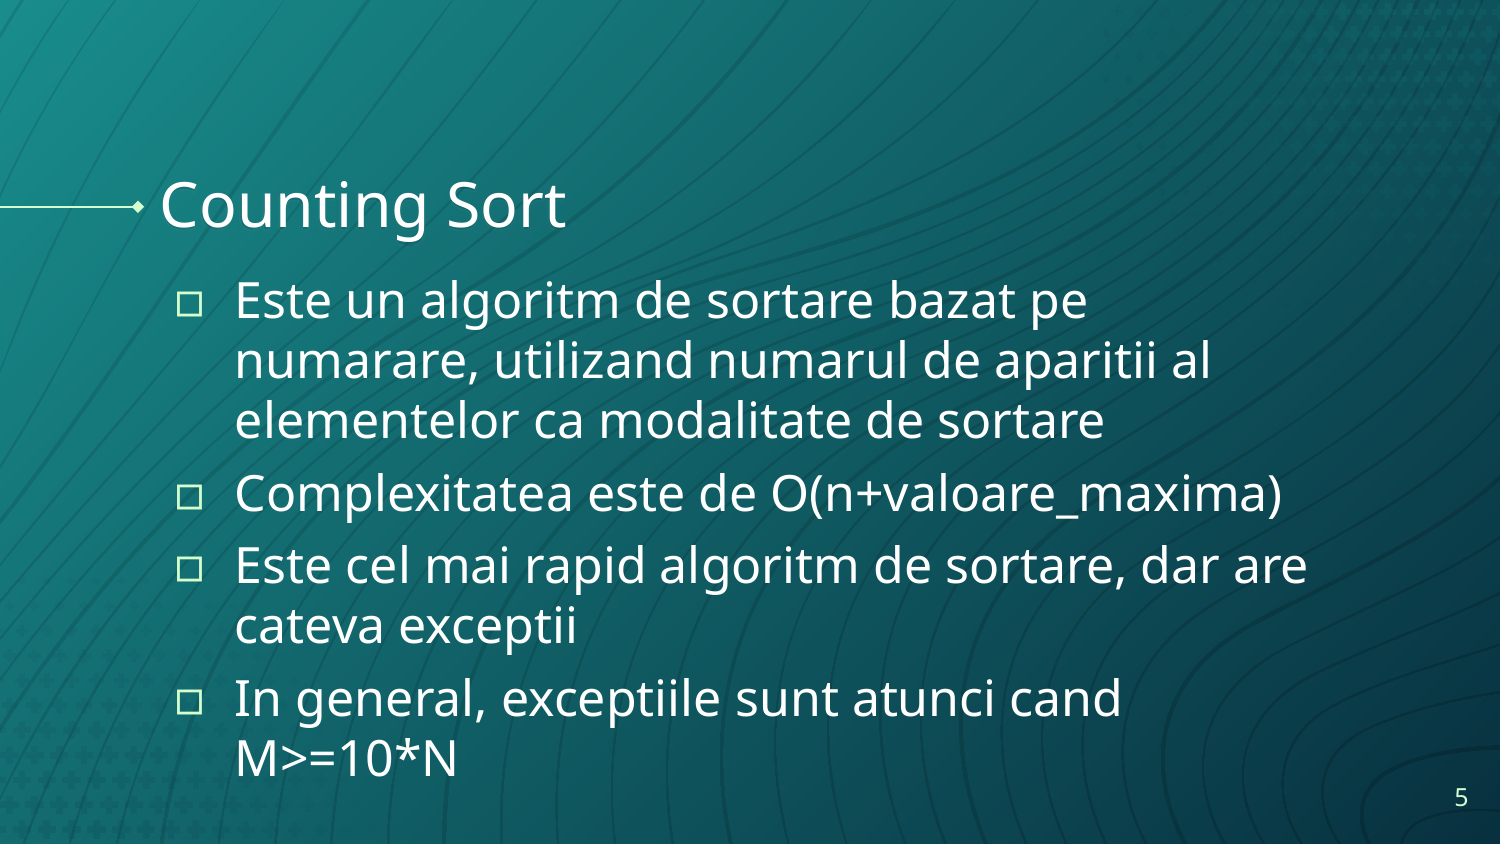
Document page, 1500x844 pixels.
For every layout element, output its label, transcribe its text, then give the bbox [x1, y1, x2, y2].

title Counting Sort [159, 174, 1340, 240]
list Este un algoritm de sortare bazat pe numarare, utilizand numarul de aparitii al elementelor ca modalitate de sortare Complexitatea este de O(n+valoare_maxima) Este cel mai rapid algoritm de sortare, dar are cateva exceptii In general, exceptiile sunt atunci cand M>=10*N [159, 195, 1338, 747]
slide_number 5 [1378, 766, 1469, 832]
